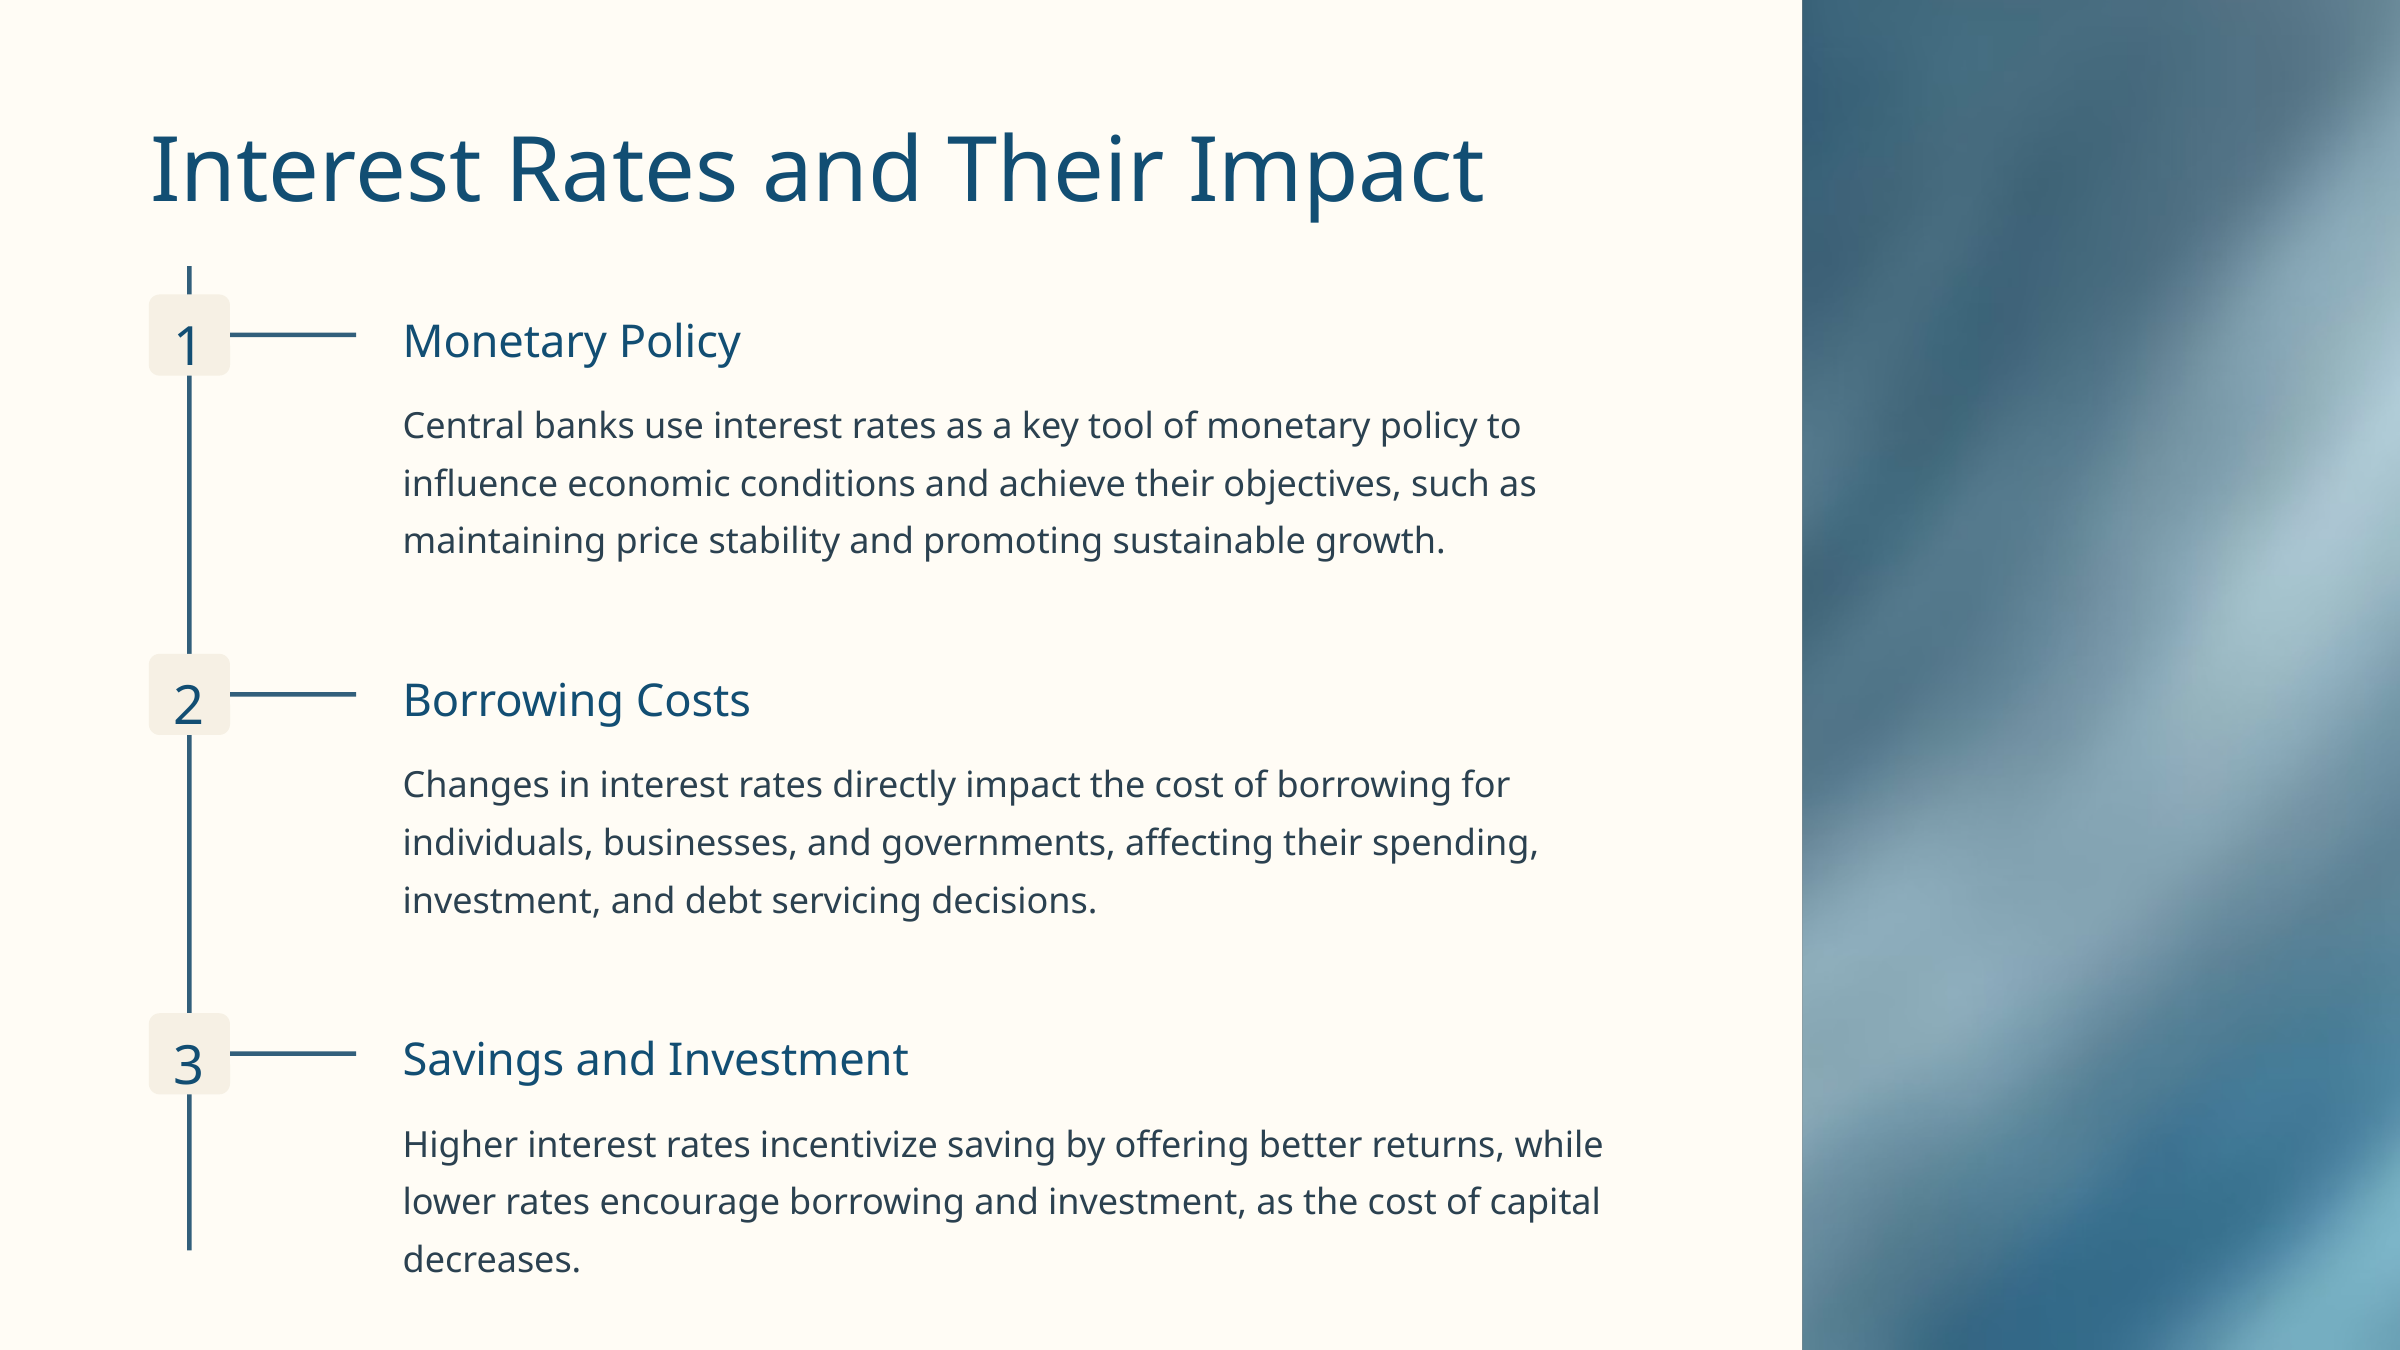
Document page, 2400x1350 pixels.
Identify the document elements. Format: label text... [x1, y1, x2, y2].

text_box [187, 1095, 192, 1251]
text_box [187, 266, 192, 294]
text_box [148, 294, 231, 376]
text_box [187, 735, 192, 1013]
text_box Monetary Policy [387, 302, 839, 359]
text_box Savings and Investment [387, 1021, 929, 1078]
text_box [148, 1013, 231, 1095]
text_box Central banks use interest rates as a key tool of monetary policy to influence economic conditions and achieve their objectives, such as maintaining price stability and promoting sustainable growth. [387, 380, 1665, 554]
text_box 2 [174, 660, 205, 729]
text_box 1 [176, 301, 202, 369]
text_box [148, 653, 231, 736]
picture [1801, 0, 2400, 1350]
text_box Higher interest rates incentivize saving by offering better returns, while lower rates encourage borrowing and investment, as the cost of capital decreases. [387, 1099, 1665, 1215]
text_box [230, 1051, 357, 1056]
text_box Interest Rates and Their Impact [135, 99, 1530, 213]
text_box [0, 0, 1801, 1350]
text_box Changes in interest rates directly impact the cost of borrowing for individuals, businesses, and governments, affecting their spending, investment, and debt servicing decisions. [387, 739, 1665, 913]
text_box [230, 332, 357, 338]
text_box 3 [174, 1019, 205, 1088]
text_box [187, 376, 192, 653]
text_box Borrowing Costs [387, 661, 839, 718]
text_box [230, 692, 357, 697]
